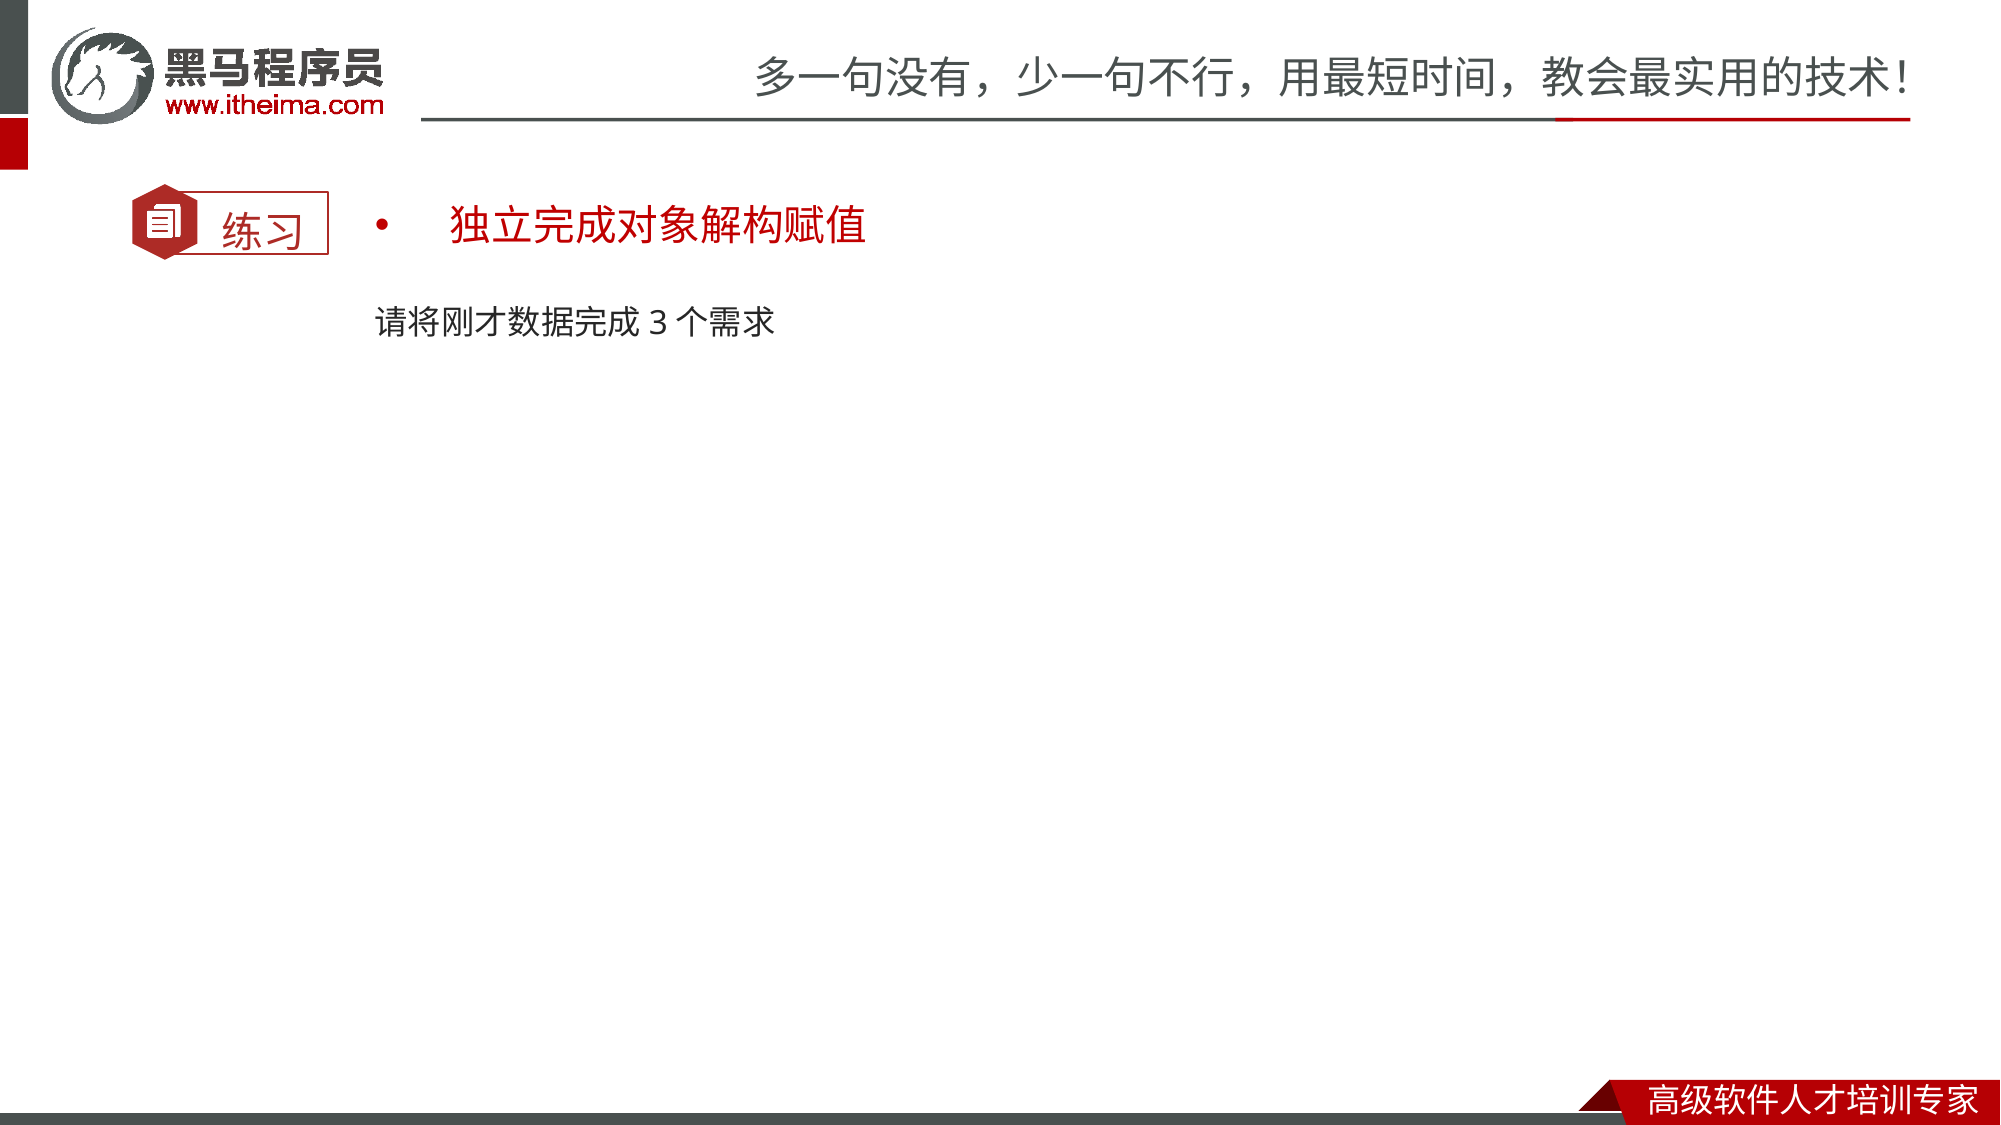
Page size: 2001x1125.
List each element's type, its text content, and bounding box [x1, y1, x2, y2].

picture [50, 26, 384, 125]
list 请将刚才数据完成3个需求 [360, 273, 1872, 1020]
list 独立完成对象解构赋值 [360, 181, 1872, 267]
picture [147, 204, 181, 238]
